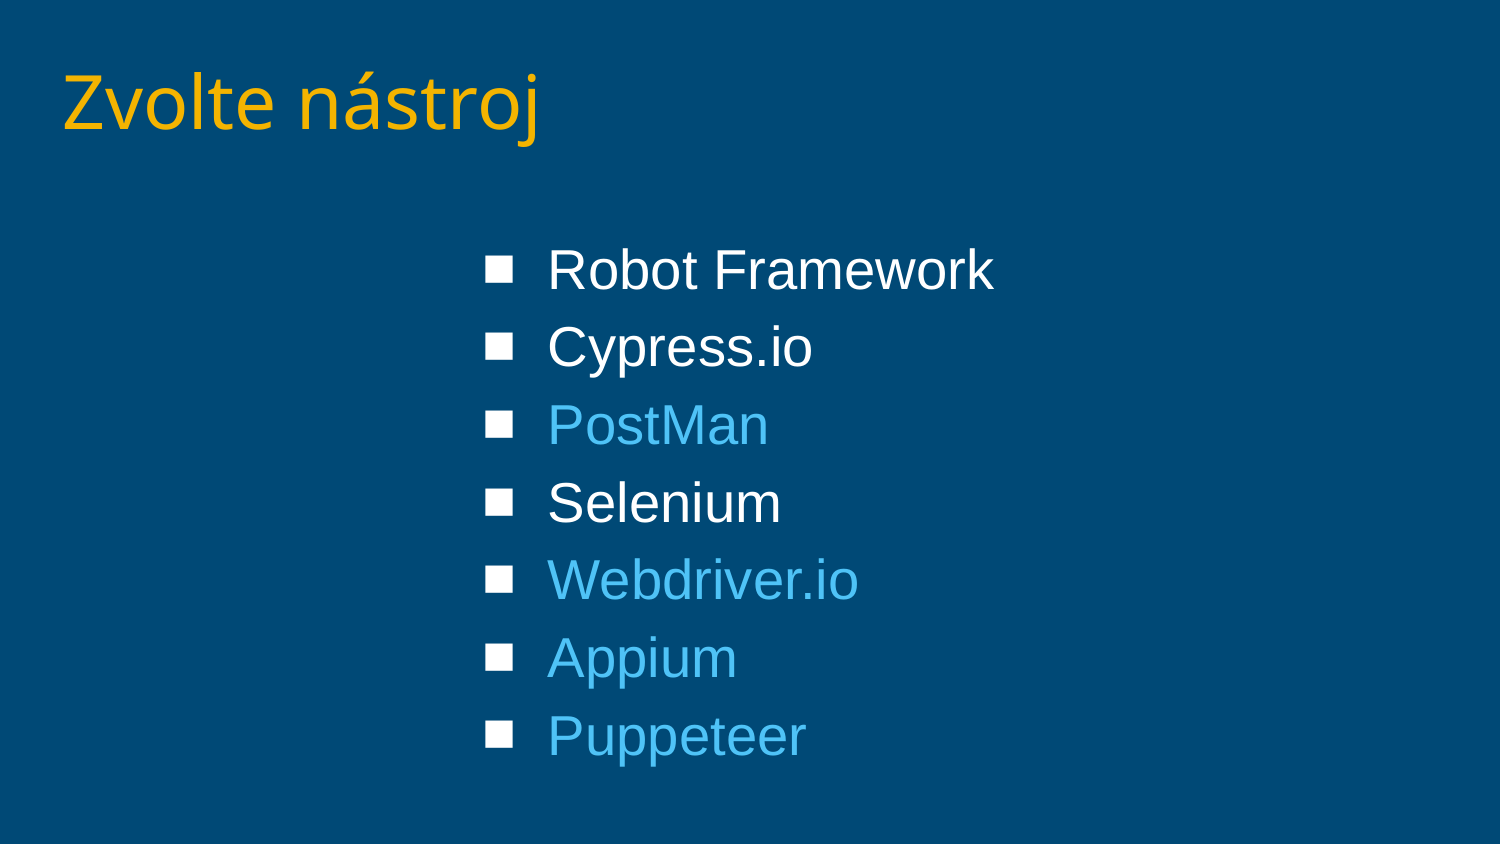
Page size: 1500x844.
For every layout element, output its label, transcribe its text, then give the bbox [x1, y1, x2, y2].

title Robot Framework Cypress.io PostMan Selenium Webdriver.io Appium Puppeteer [307, 175, 1067, 815]
text_box Zvolte nástroj [47, 39, 1281, 175]
